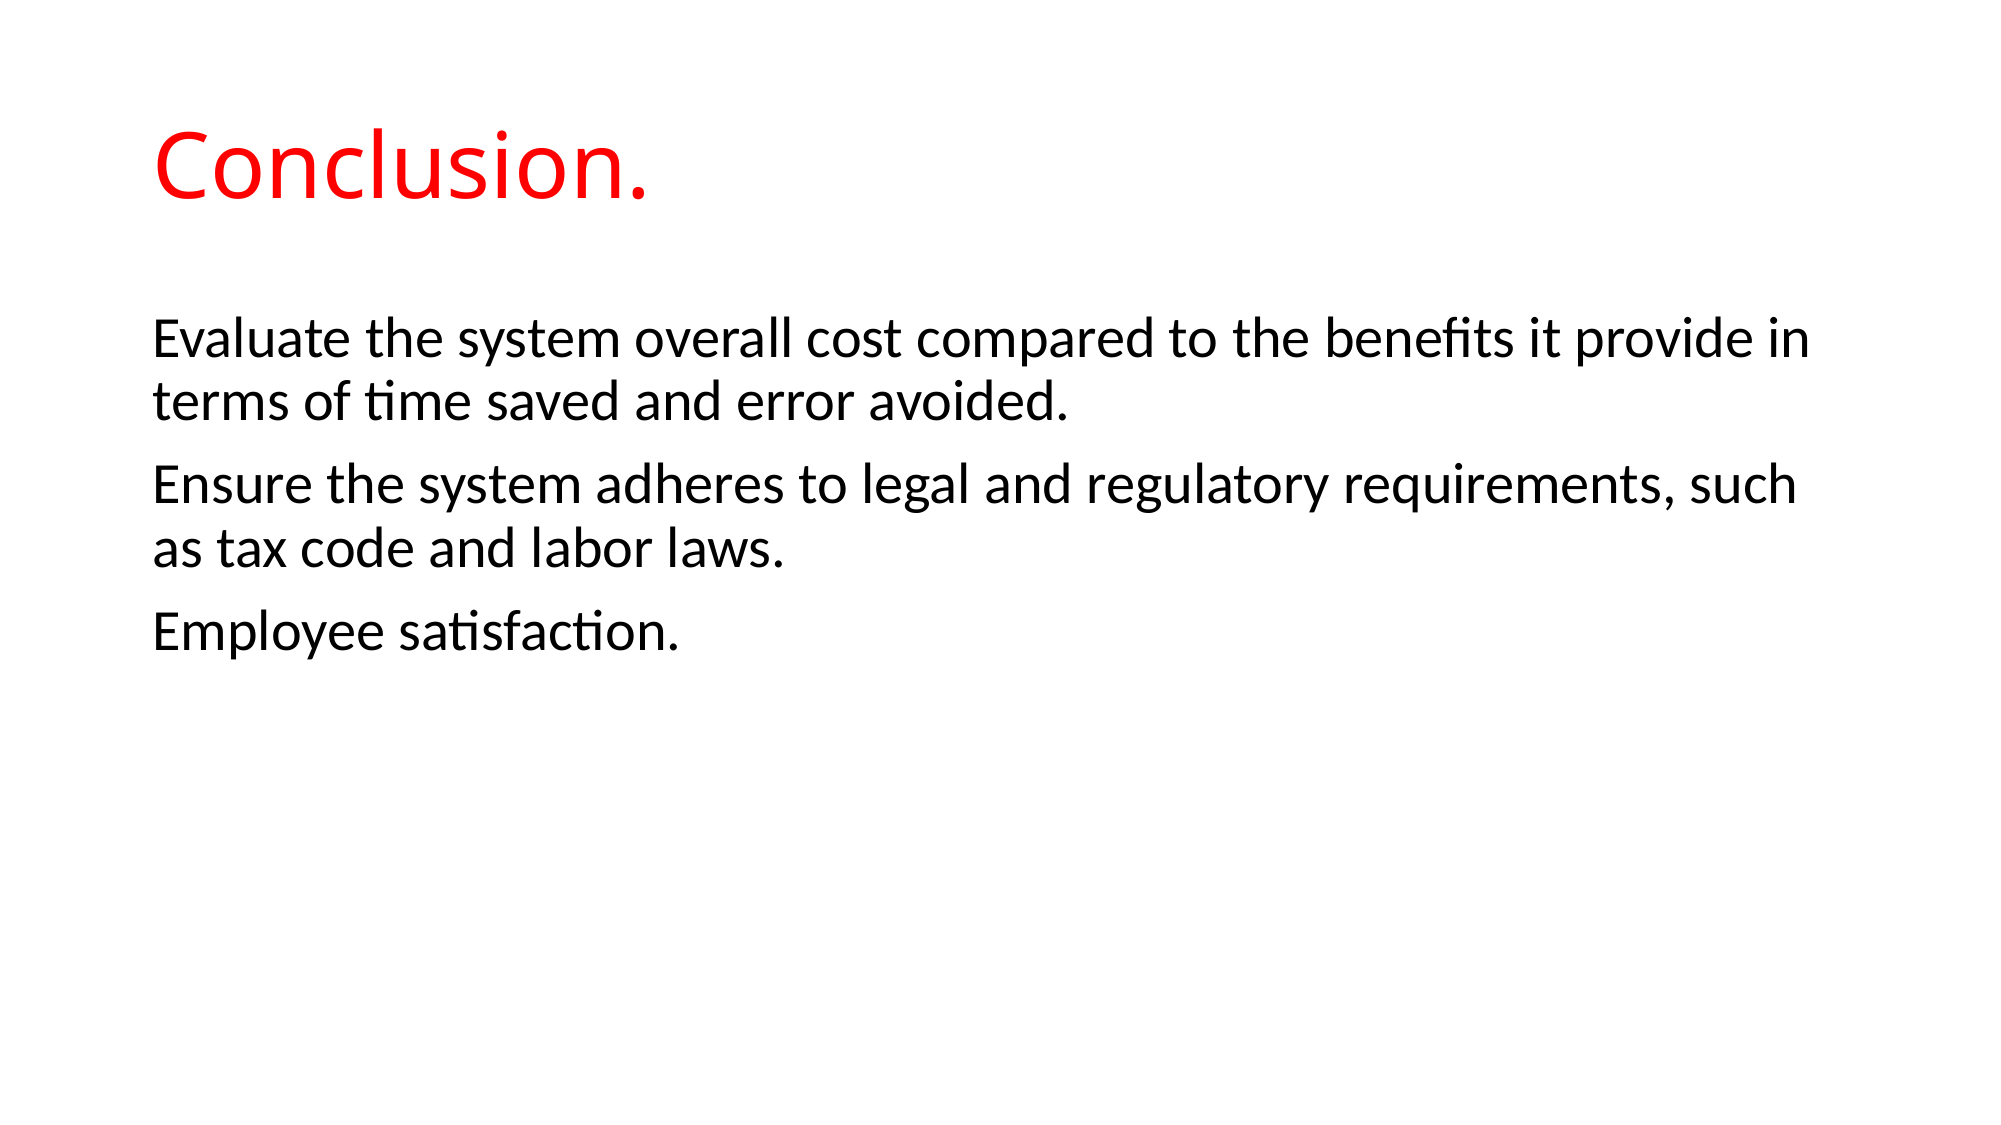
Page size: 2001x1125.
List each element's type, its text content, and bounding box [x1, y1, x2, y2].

list Evaluate the system overall cost compared to the benefits it provide in terms of time saved and error avoided. Ensure the system adheres to legal and regulatory requirements, such as tax code and labor laws. Employee satisfaction. [137, 299, 1863, 1014]
title Conclusion. [137, 59, 1863, 278]
